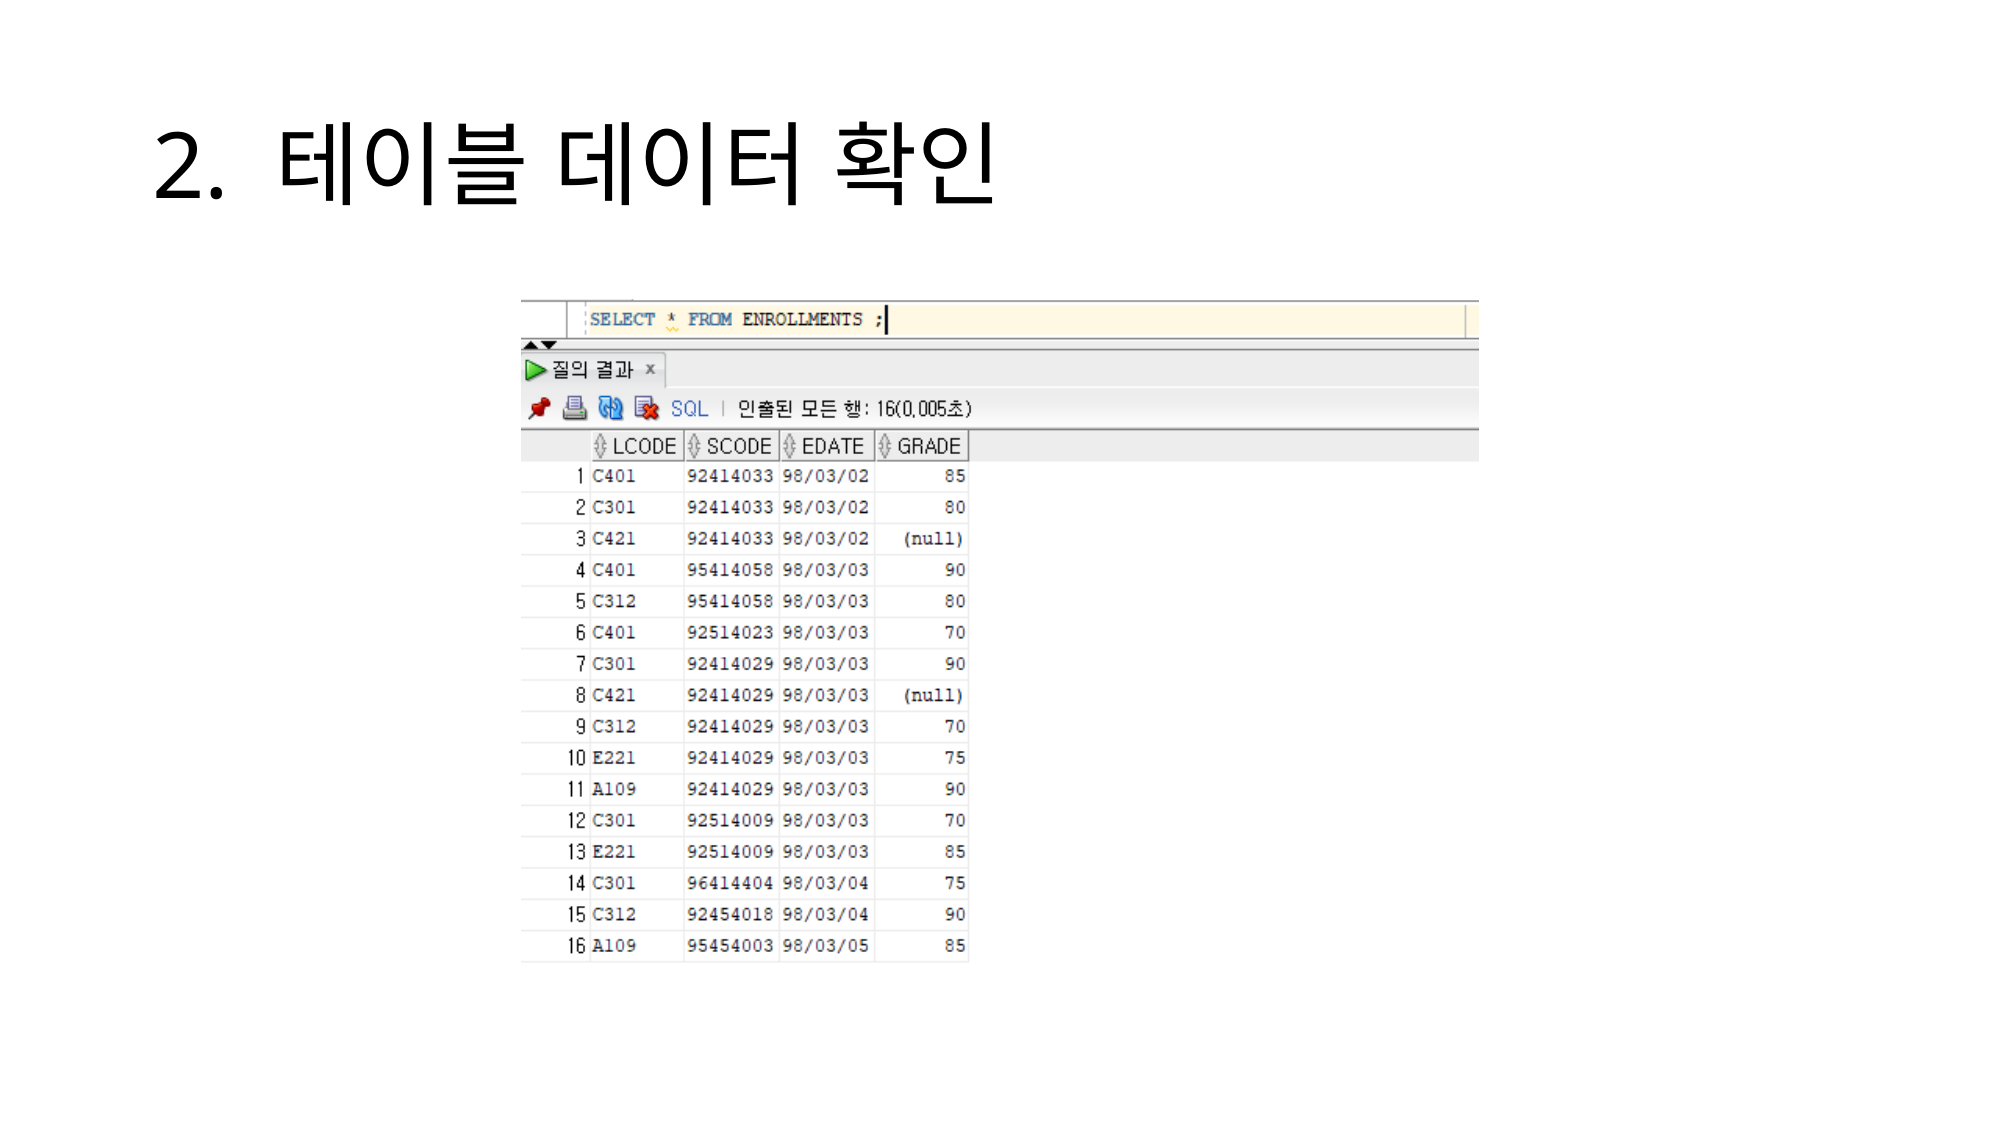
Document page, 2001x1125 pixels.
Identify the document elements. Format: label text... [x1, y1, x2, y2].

title 2. 테이블 데이터 확인 [137, 59, 1863, 278]
picture [521, 299, 1479, 988]
